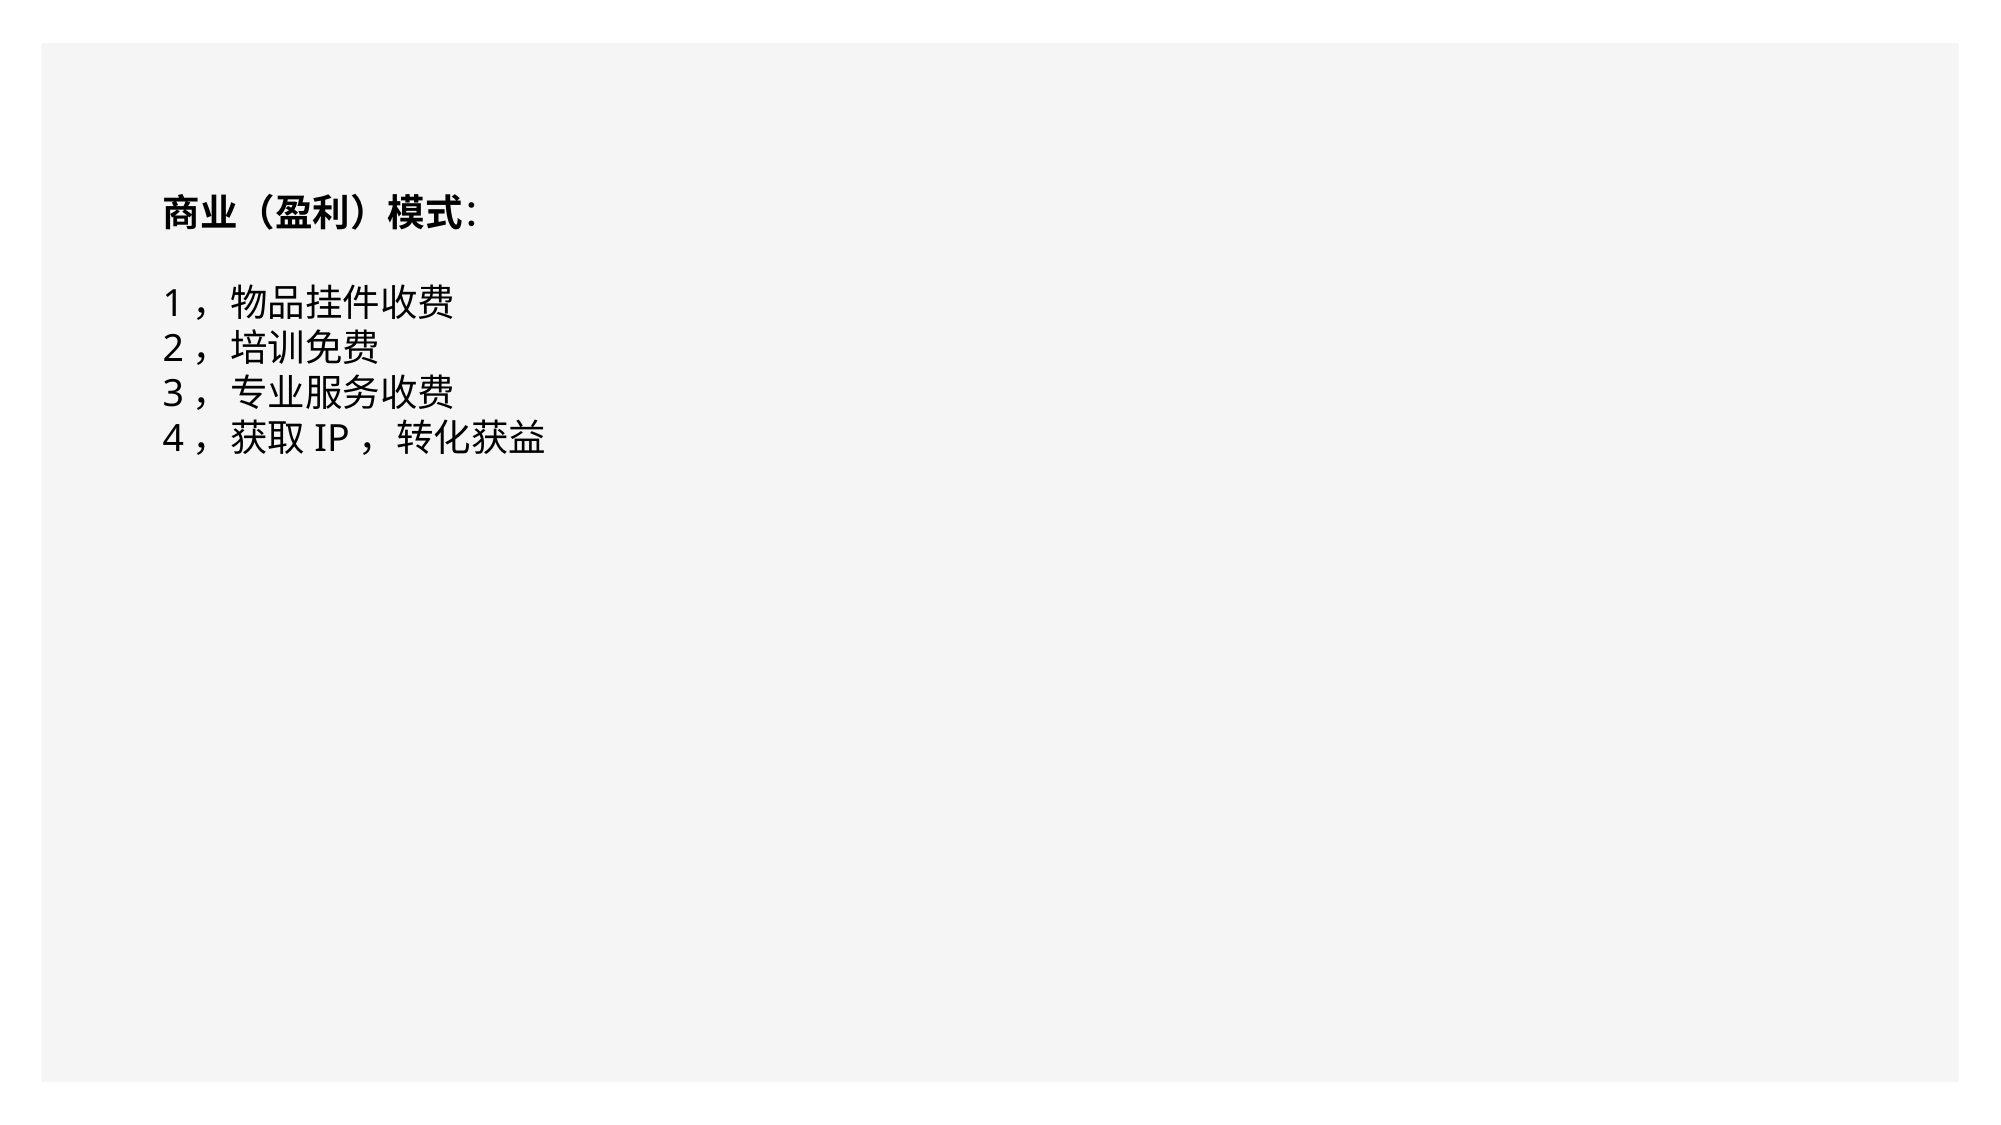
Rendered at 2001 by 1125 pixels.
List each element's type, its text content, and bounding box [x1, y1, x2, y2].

text_box 商业（盈利）模式： 1，物品挂件收费 2，培训免费 3，专业服务收费 4，获取IP，转化获益 [147, 181, 562, 512]
